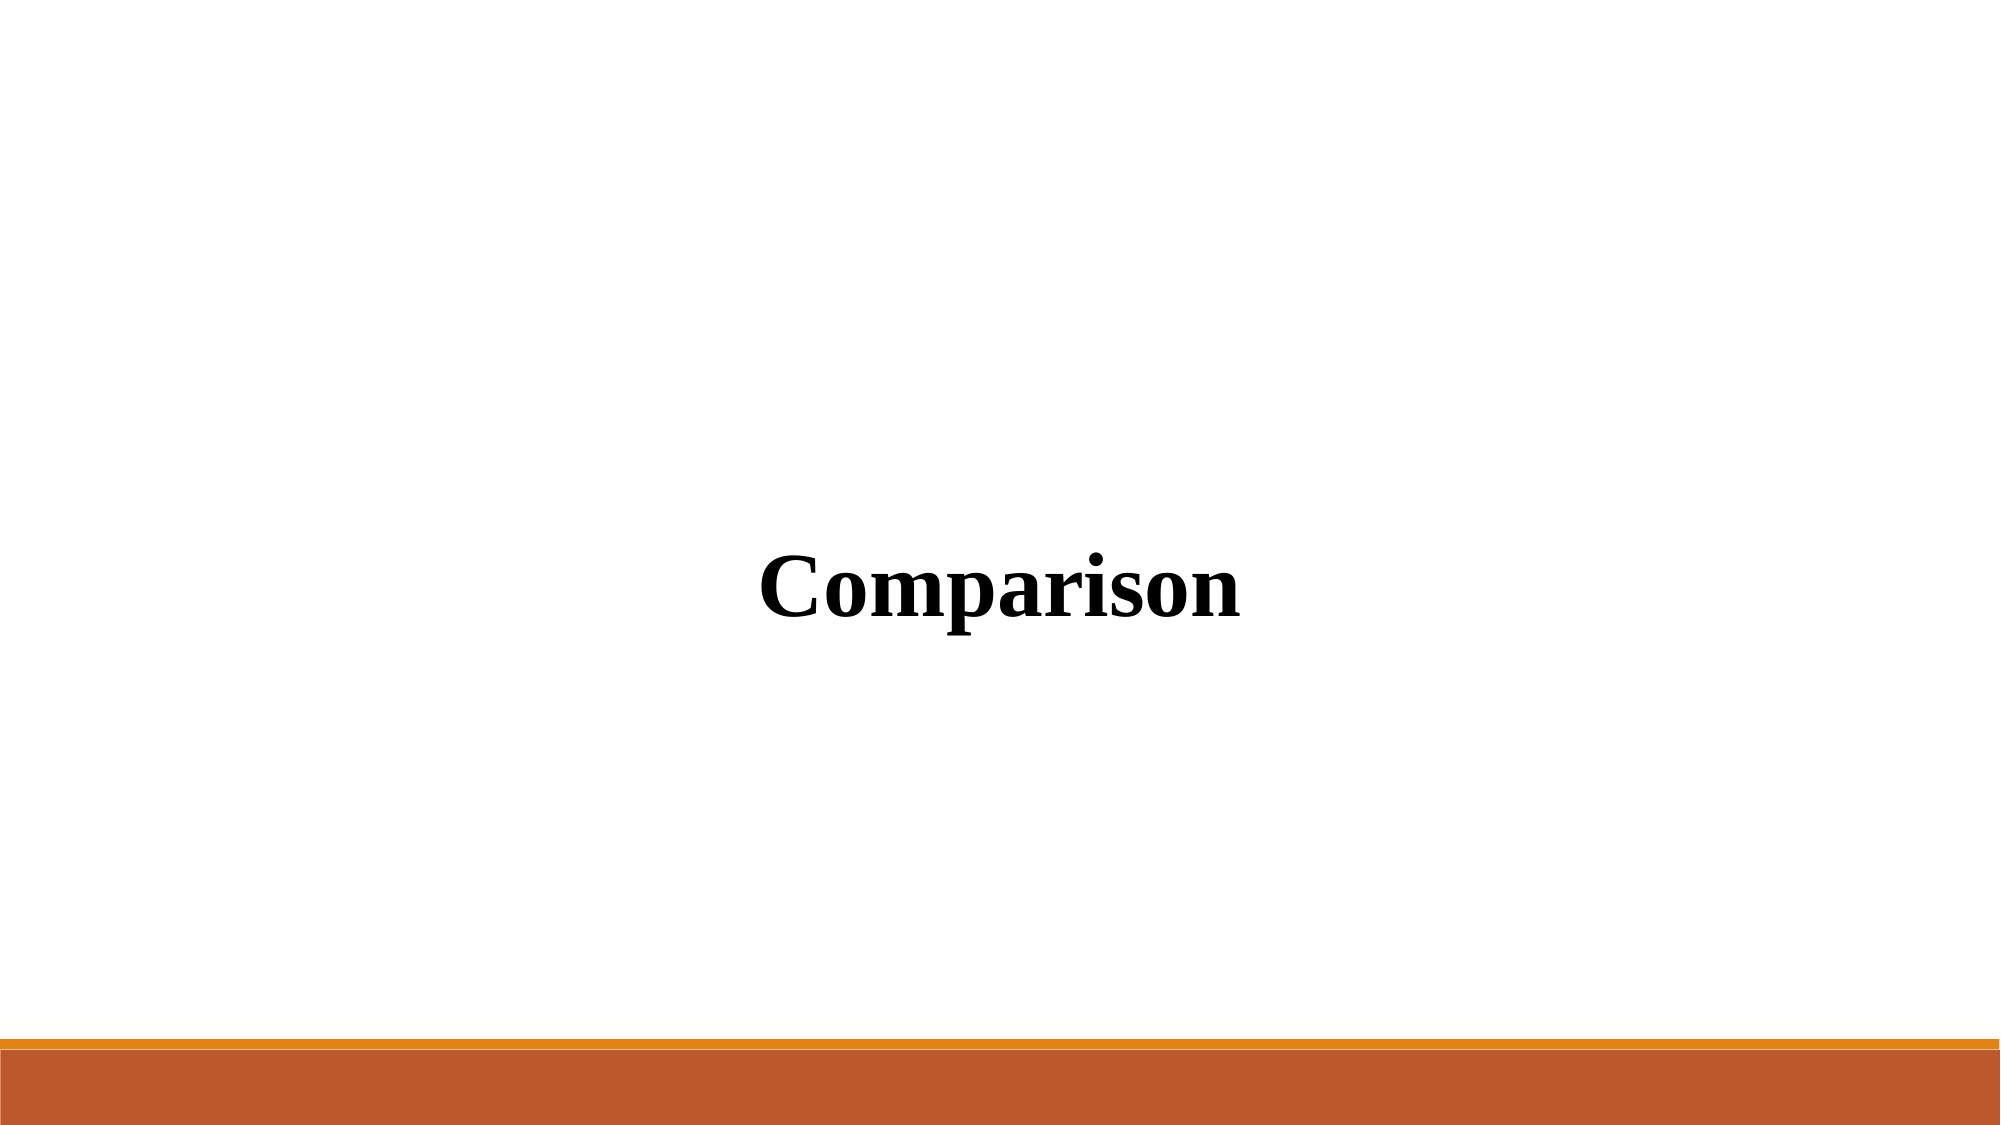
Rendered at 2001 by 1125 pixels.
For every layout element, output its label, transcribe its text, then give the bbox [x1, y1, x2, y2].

text_box Comparison [344, 517, 1656, 643]
